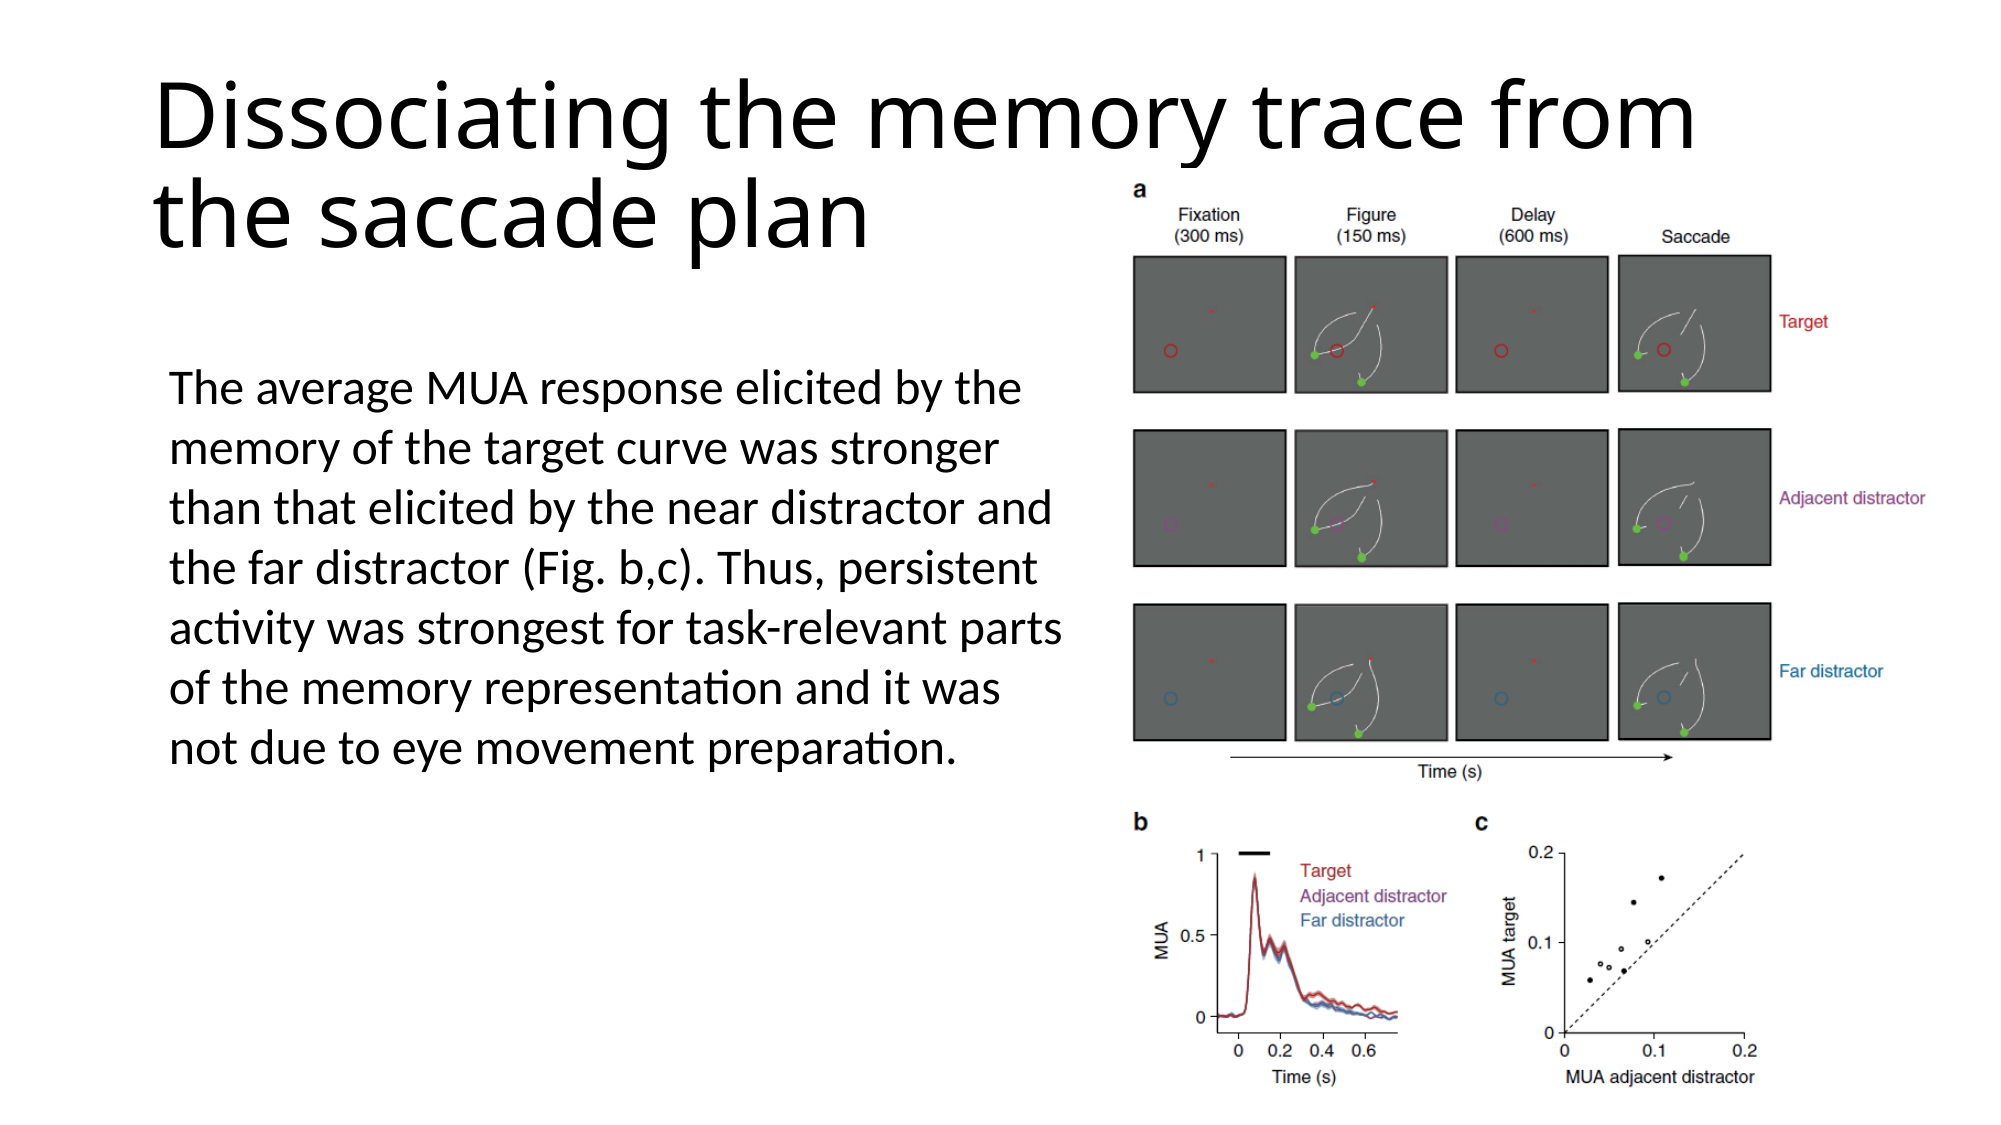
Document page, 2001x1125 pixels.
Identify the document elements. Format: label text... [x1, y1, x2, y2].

title Dissociating the memory trace from the saccade plan [137, 59, 1863, 278]
text_box The average MUA response elicited by the memory of the target curve was stronger than that elicited by the near distractor and the far distractor (Fig. b,c). Thus, persistent activity was strongest for task-relevant parts of the memory representation and it was not due to eye movement preparation. [154, 347, 1083, 782]
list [1097, 168, 1951, 1103]
